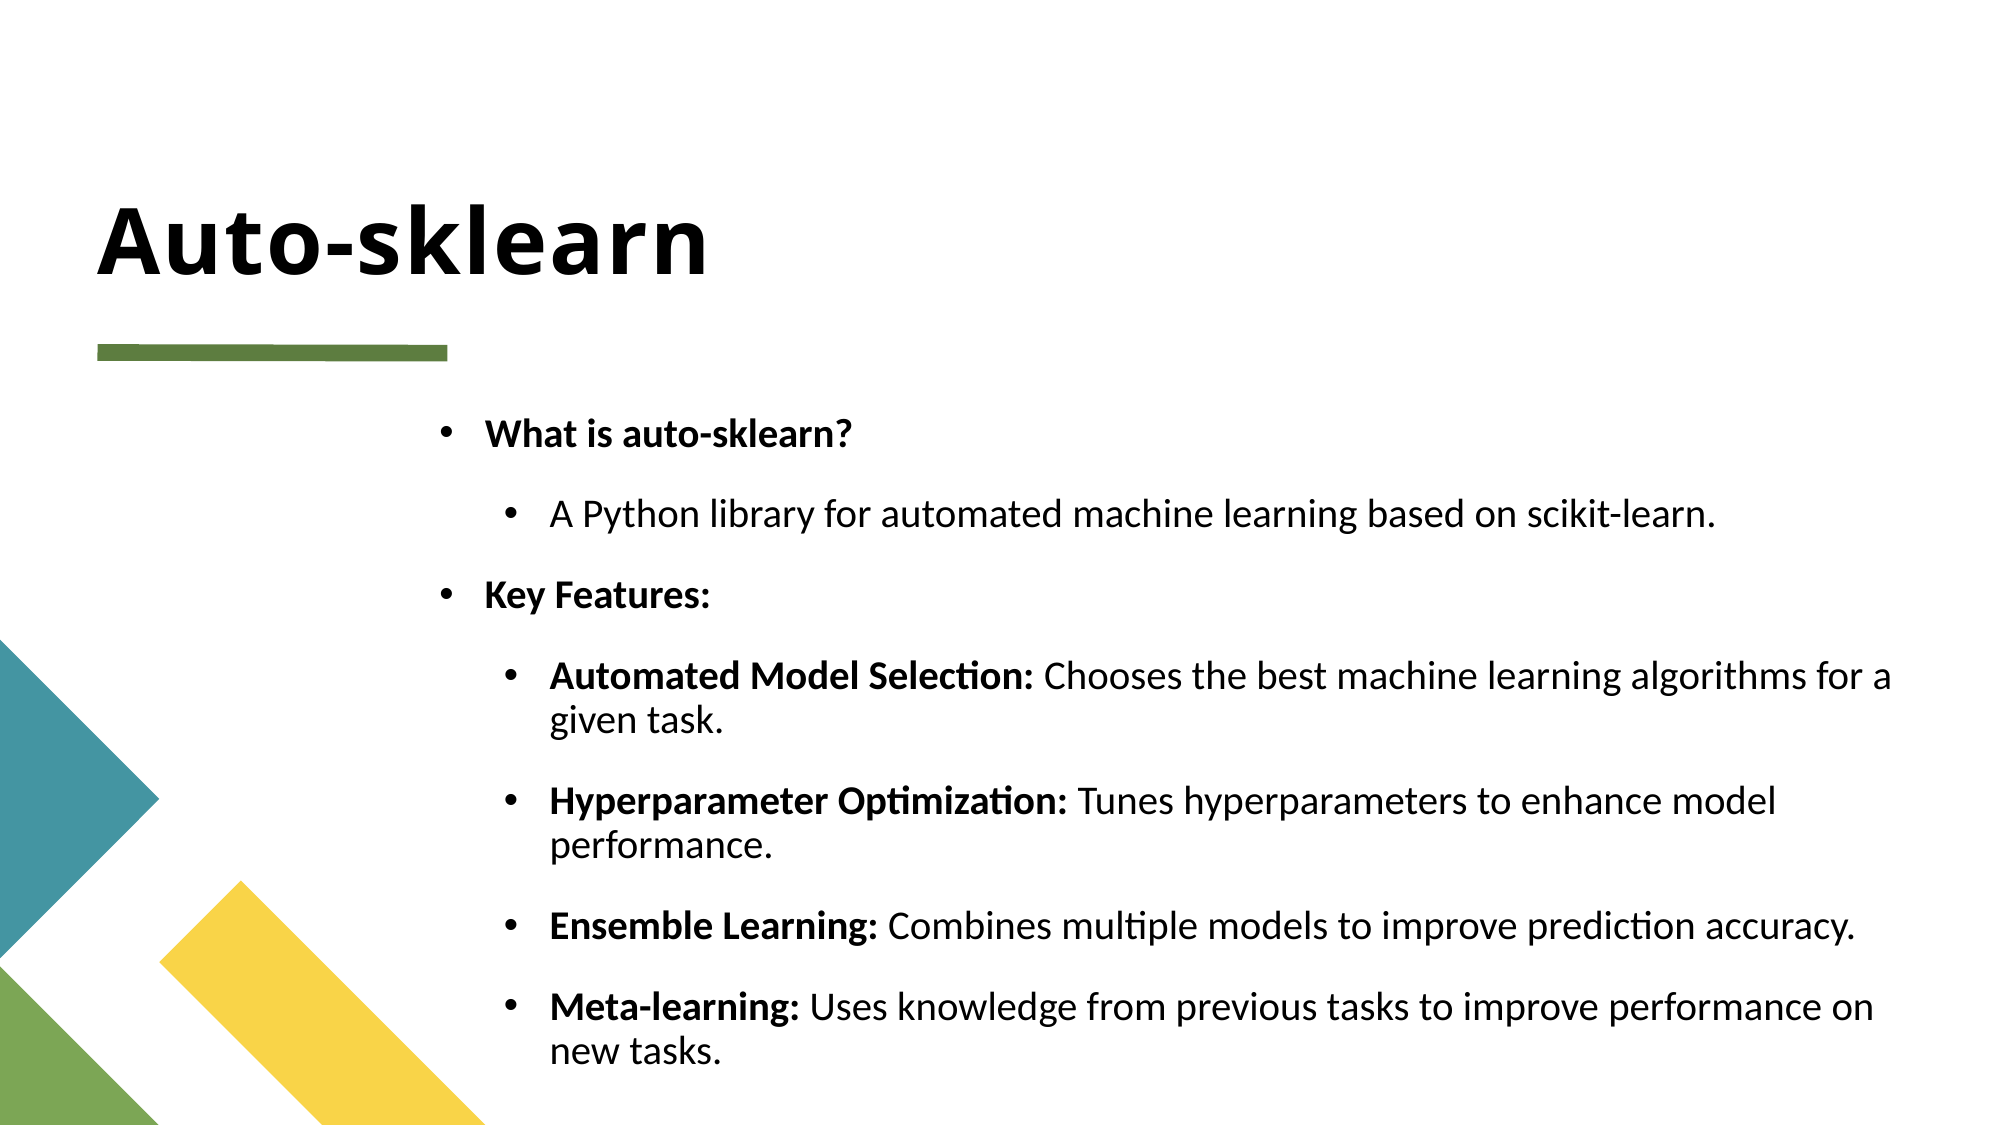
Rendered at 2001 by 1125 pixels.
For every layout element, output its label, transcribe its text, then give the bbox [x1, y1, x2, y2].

title Auto-sklearn [97, 16, 1882, 293]
list What is auto-sklearn? A Python library for automated machine learning based on scikit-learn. Key Features: Automated Model Selection: Chooses the best machine learning algorithms for a given task. Hyperparameter Optimization: Tunes hyperparameters to enhance model performance. Ensemble Learning: Combines multiple models to improve prediction accuracy. Meta-learning: Uses knowledge from previous tasks to improve performance on new tasks. [439, 374, 1917, 1078]
